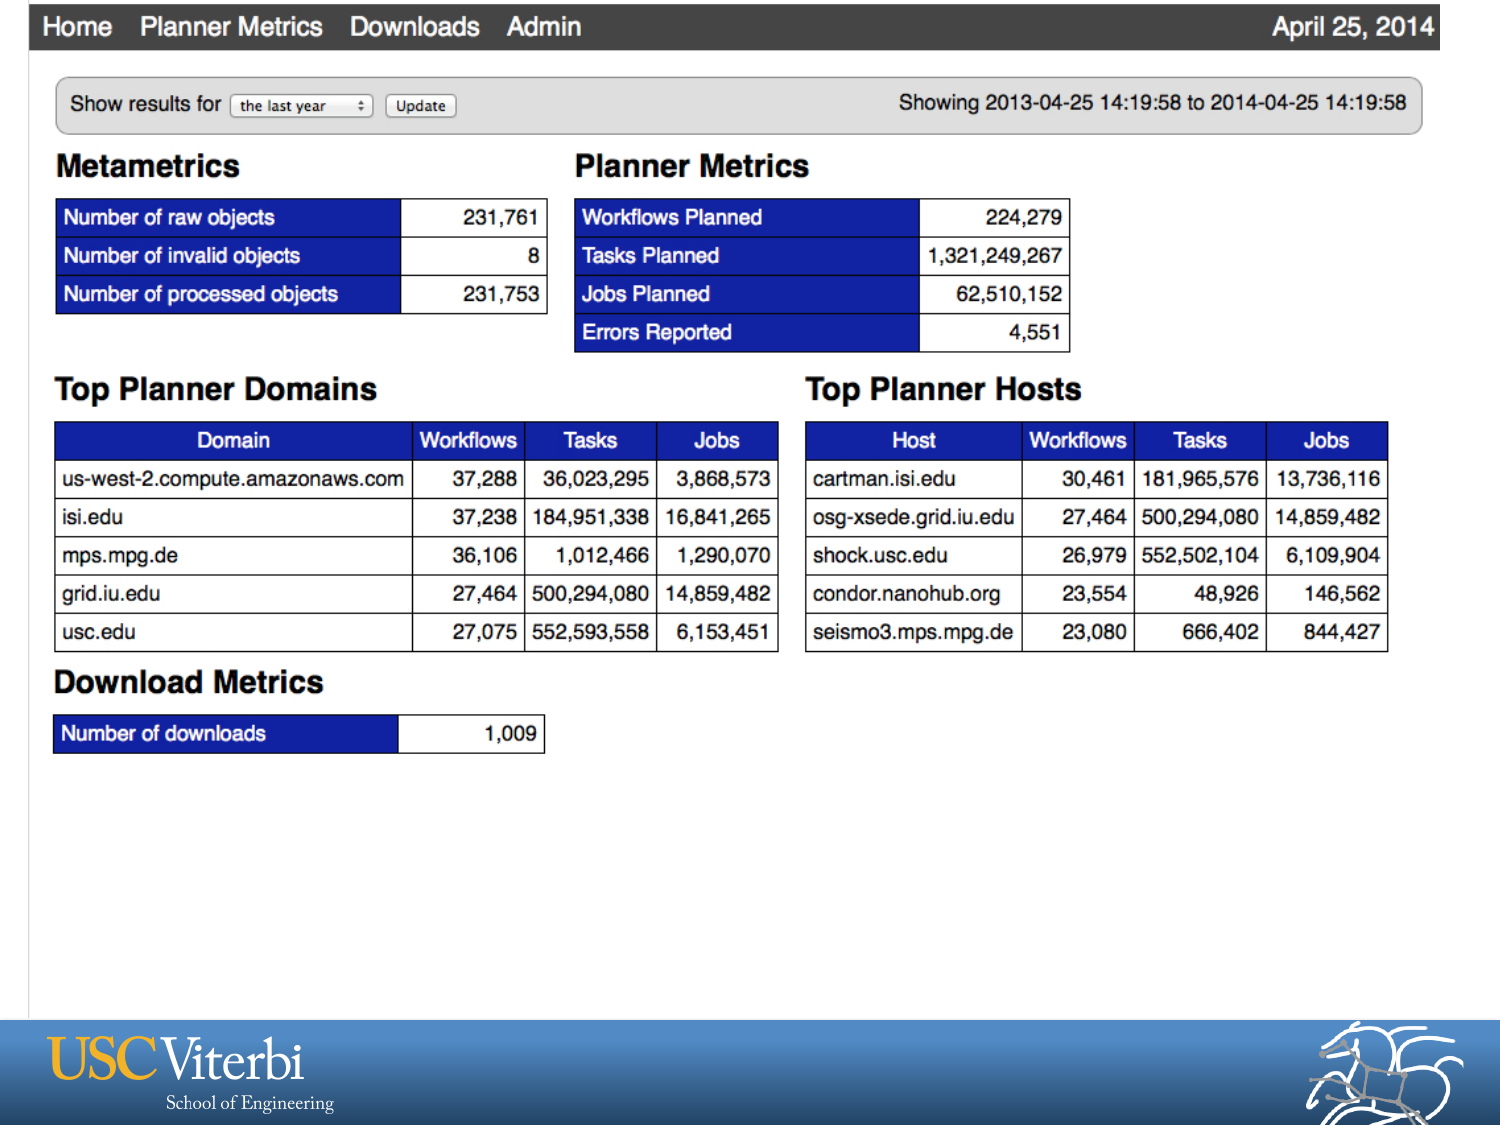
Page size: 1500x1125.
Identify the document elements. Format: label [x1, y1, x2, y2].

picture [47, 1036, 334, 1114]
picture [28, 0, 1440, 1018]
picture [1306, 1020, 1464, 1125]
